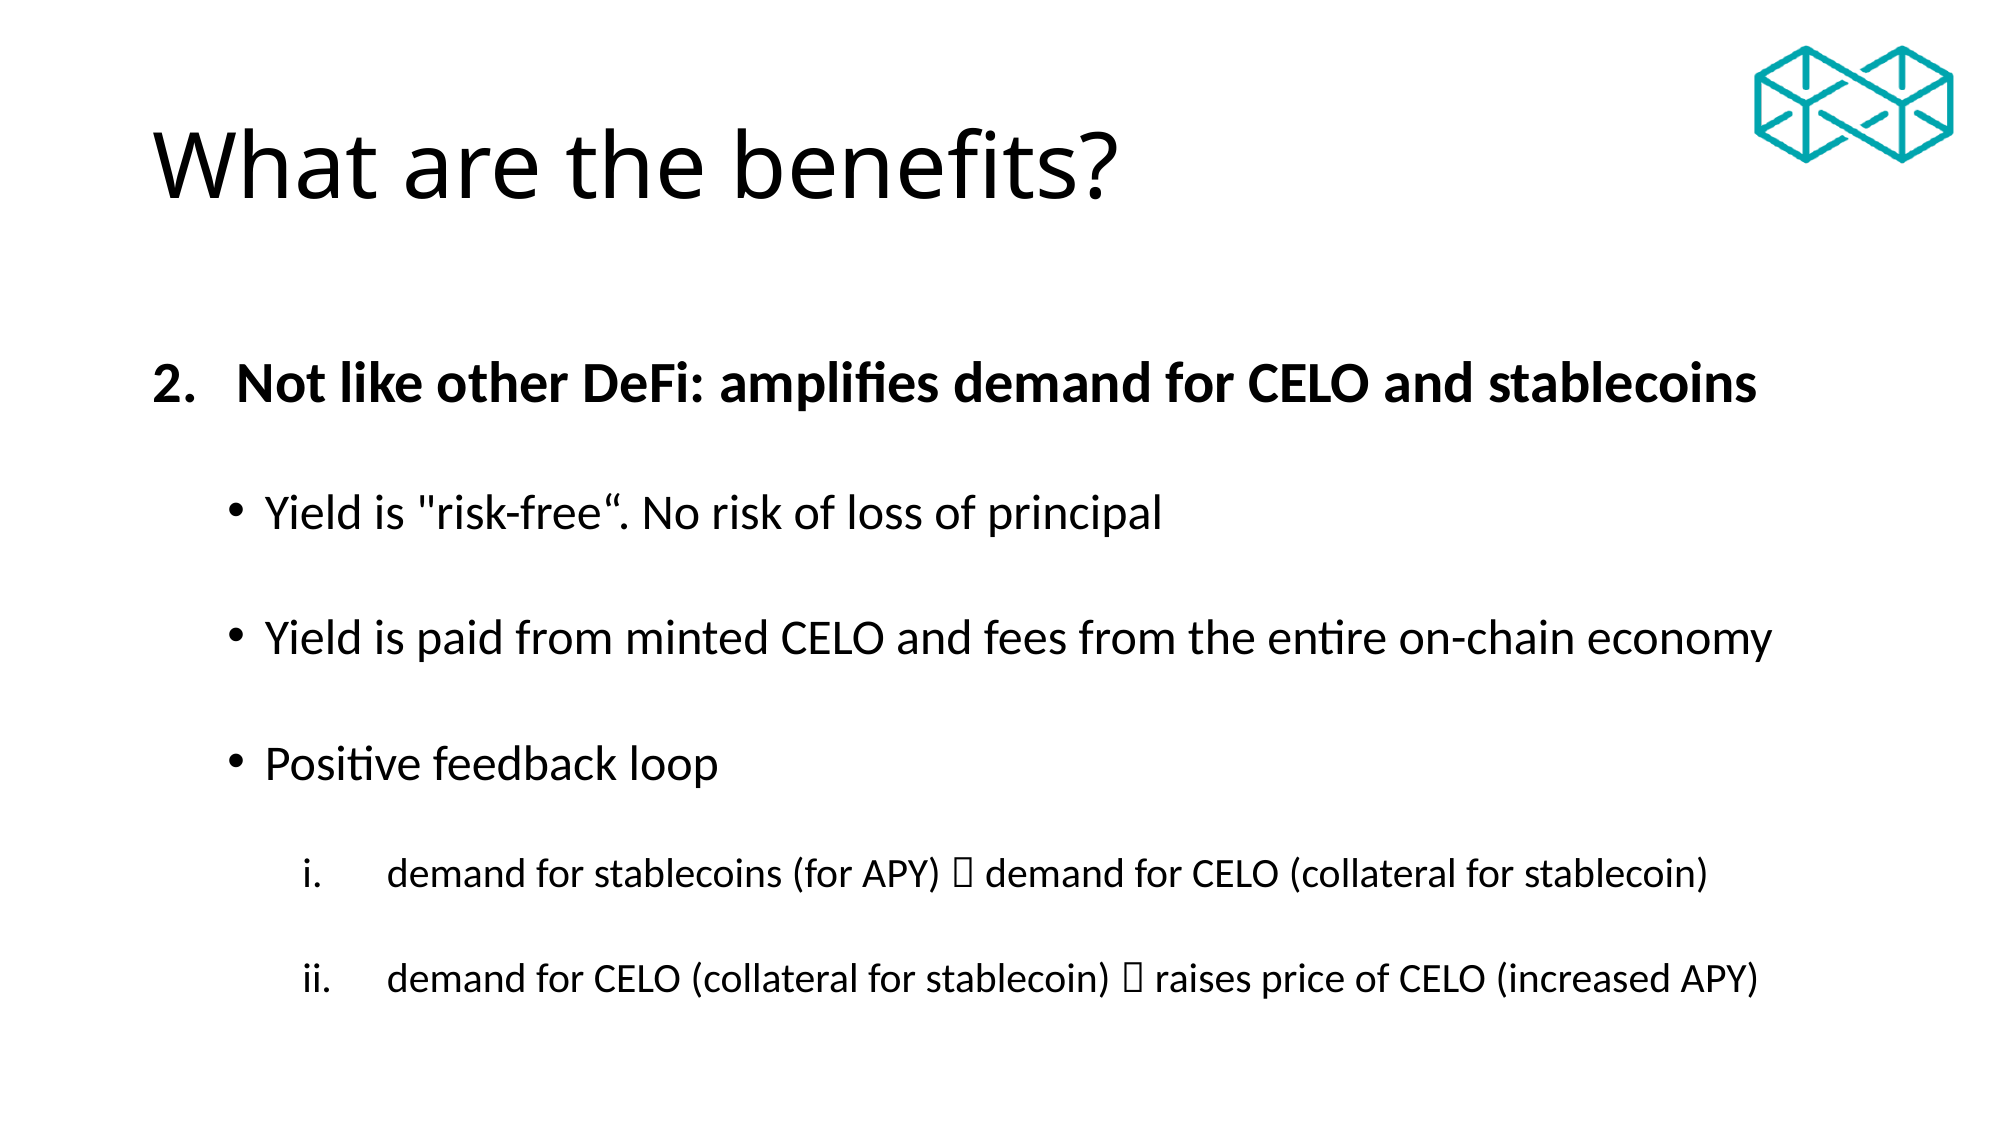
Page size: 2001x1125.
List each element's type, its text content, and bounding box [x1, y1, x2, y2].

title What are the benefits? [137, 59, 1863, 266]
picture [1749, 0, 1957, 207]
list Not like other DeFi: amplifies demand for CELO and stablecoins Yield is "risk-free“. No risk of loss of principal Yield is paid from minted CELO and fees from the entire on-chain economy Positive feedback loop demand for stablecoins (for APY)  demand for CELO (collateral for stablecoin) demand for CELO (collateral for stablecoin)  raises price of CELO (increased APY) [137, 266, 1863, 1033]
